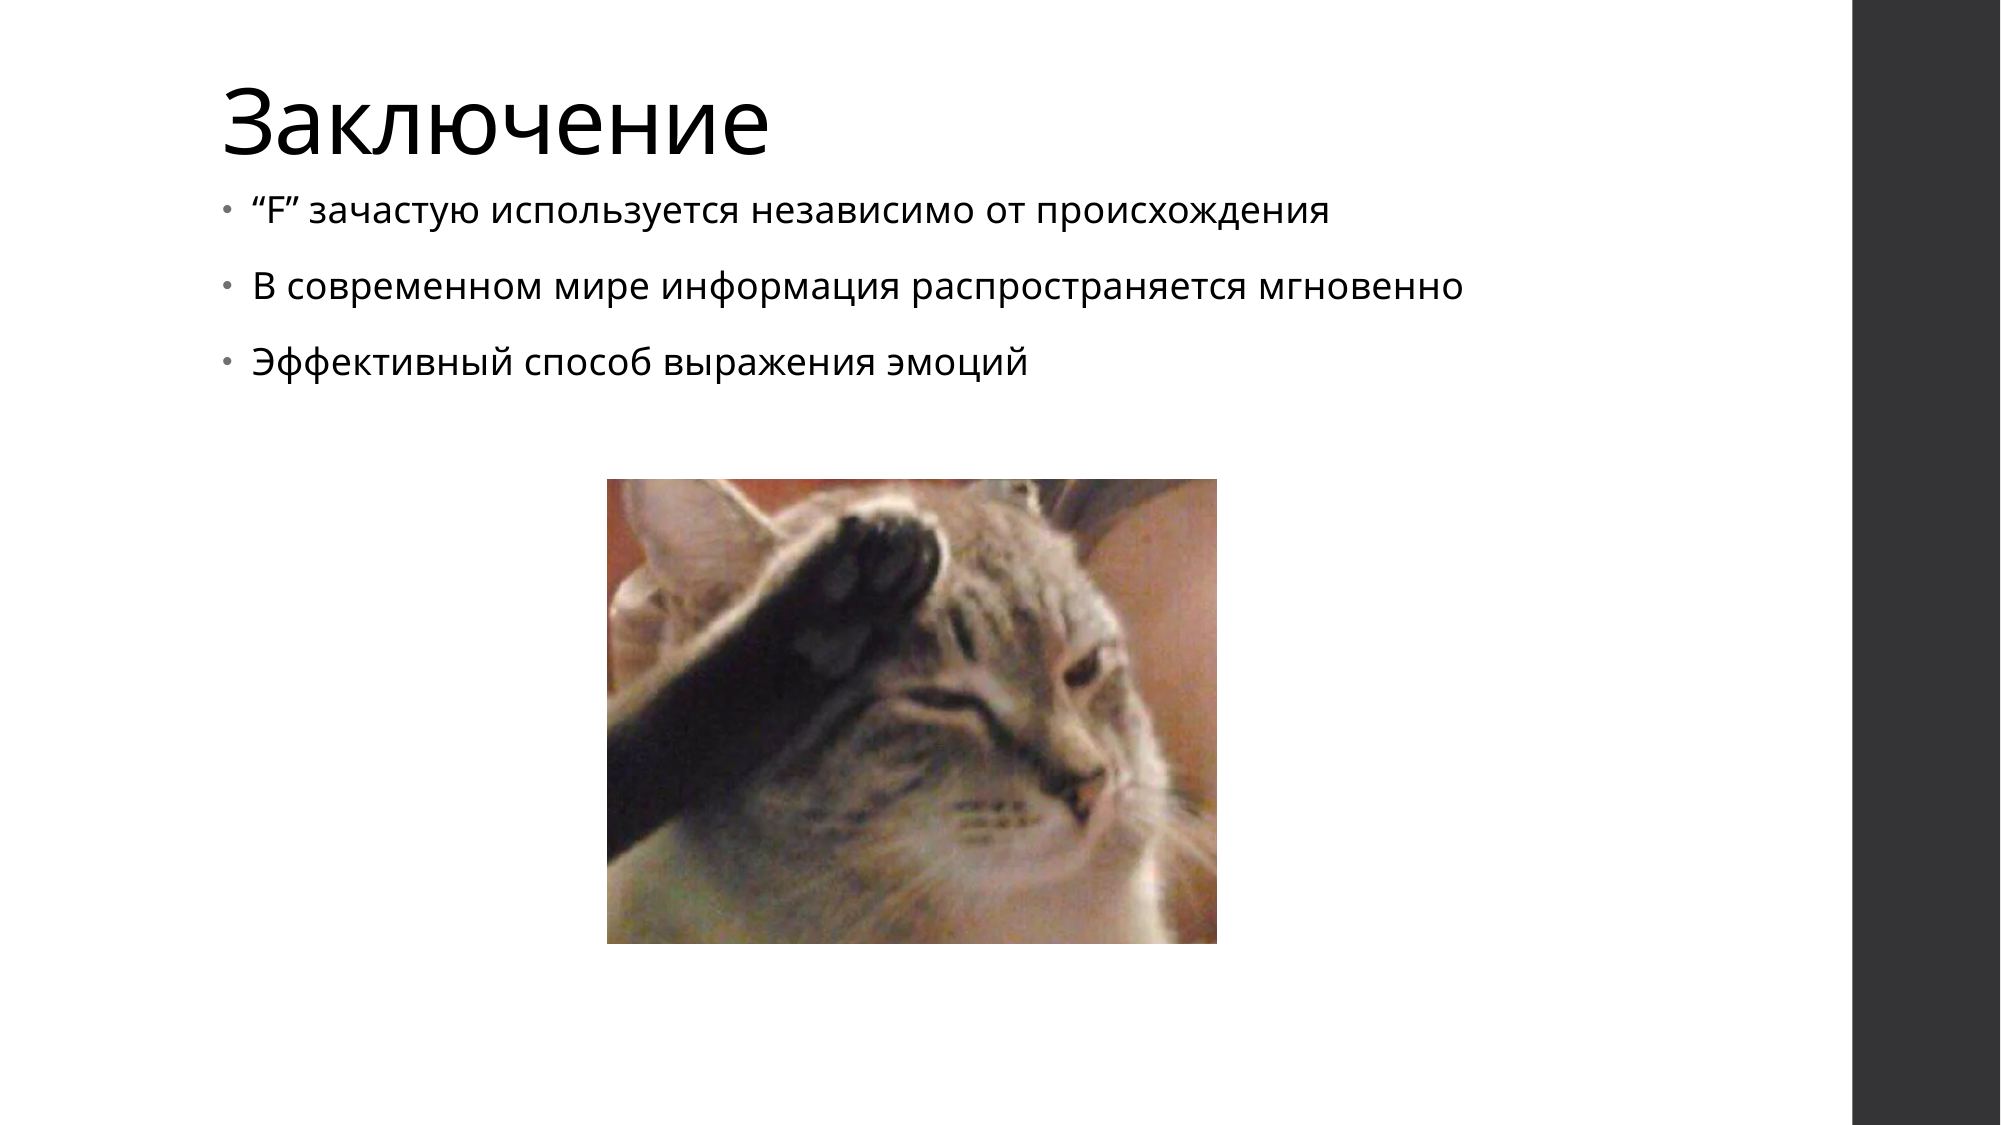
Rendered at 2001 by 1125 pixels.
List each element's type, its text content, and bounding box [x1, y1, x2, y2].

picture [607, 479, 1217, 944]
title Заключение [206, 60, 1797, 182]
list “F” зачастую используется независимо от происхождения В современном мире информация распространяется мгновенно Эффективный способ выражения эмоций [206, 181, 1617, 1014]
